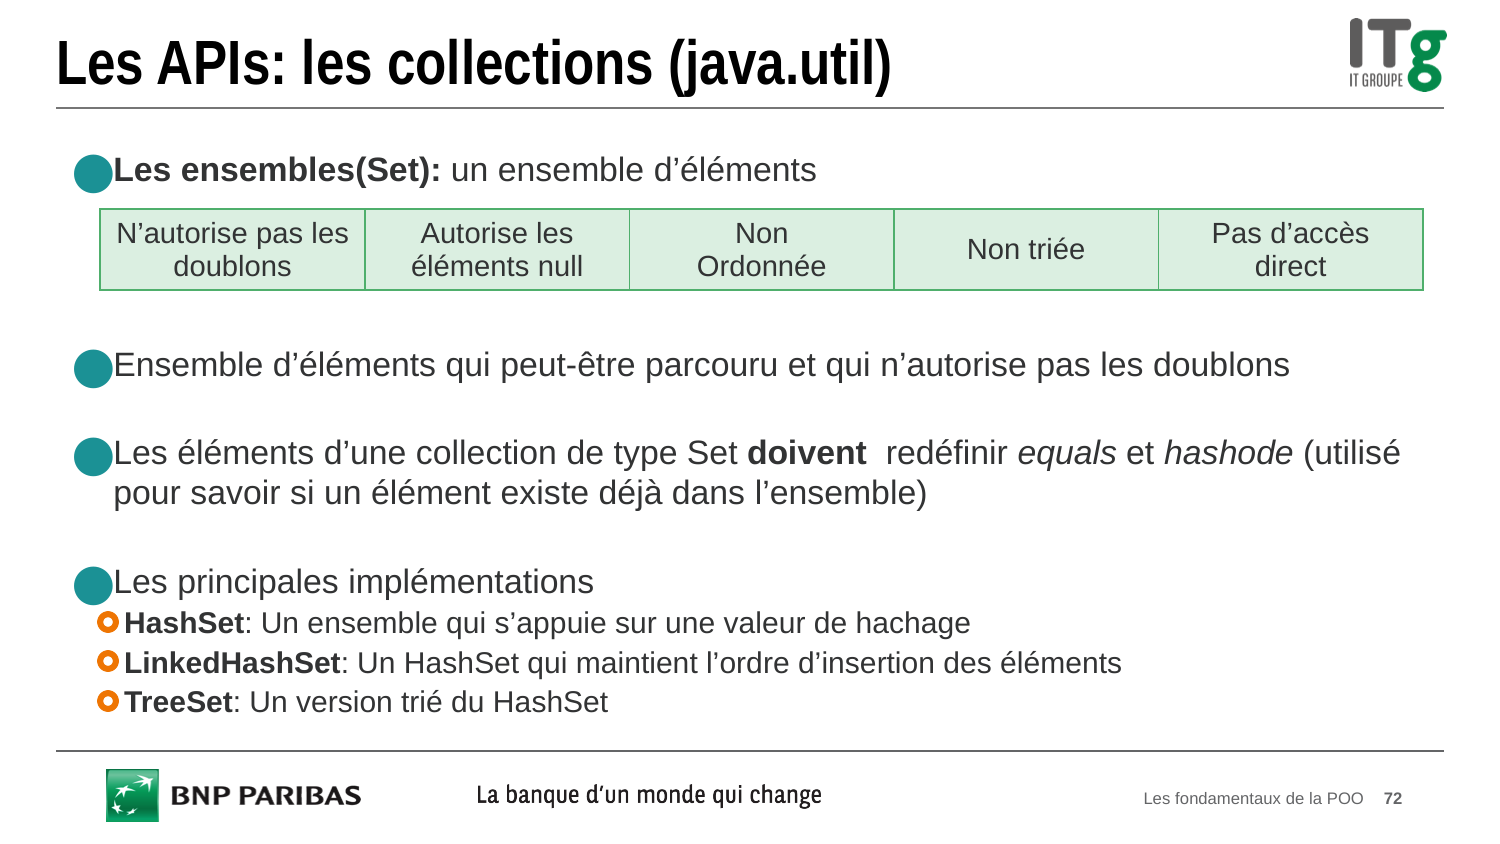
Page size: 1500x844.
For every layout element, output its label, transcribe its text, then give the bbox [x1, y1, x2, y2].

title Les APIs: les collections (java.util) [56, 14, 1444, 106]
picture [106, 769, 361, 822]
list Les ensembles(Set): un ensemble d’éléments Ensemble d’éléments qui peut-être parcouru et qui n’autorise pas les doublons Les éléments d’une collection de type Set doivent redéfinir equals et hashode (utilisé pour savoir si un élément existe déjà dans l’ensemble) Les principales implémentations HashSet: Un ensemble qui s’appuie sur une valeur de hachage LinkedHashSet: Un HashSet qui maintient l’ordre d’insertion des éléments TreeSet: Un version trié du HashSet [56, 139, 1444, 729]
table_header Pas d’accès direct [1159, 210, 1422, 289]
table_header Autorise les éléments null [366, 210, 629, 289]
table_header Non triée [895, 210, 1158, 289]
footer Les fondamentaux de la POO [1033, 786, 1365, 810]
slide_number 72 [1372, 786, 1403, 810]
picture [97, 611, 119, 633]
table_header N’autorise pas les doublons [101, 210, 364, 289]
table_header Non Ordonnée [630, 210, 893, 289]
picture [97, 650, 119, 672]
picture [97, 690, 119, 712]
picture [478, 784, 821, 809]
